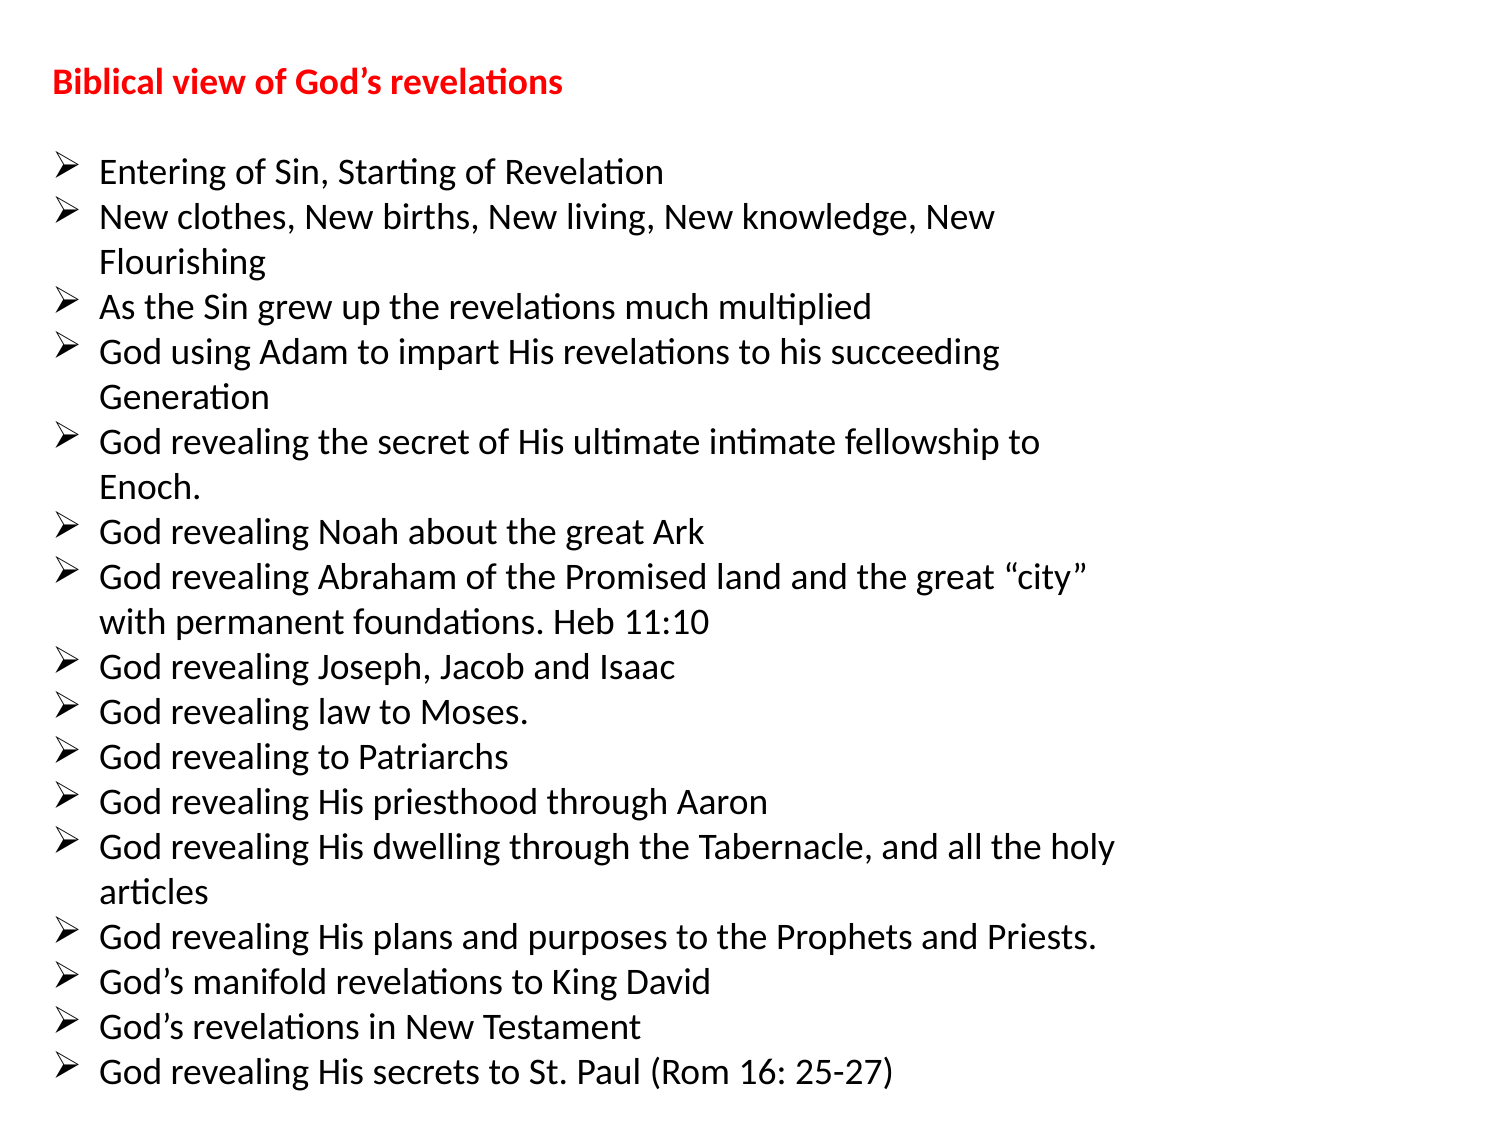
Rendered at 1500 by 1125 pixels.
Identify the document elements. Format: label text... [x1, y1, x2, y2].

text_box Biblical view of God’s revelations Entering of Sin, Starting of Revelation New clothes, New births, New living, New knowledge, New Flourishing As the Sin grew up the revelations much multiplied God using Adam to impart His revelations to his succeeding Generation God revealing the secret of His ultimate intimate fellowship to Enoch. God revealing Noah about the great Ark God revealing Abraham of the Promised land and the great “city” with permanent foundations. Heb 11:10 God revealing Joseph, Jacob and Isaac God revealing law to Moses. God revealing to Patriarchs God revealing His priesthood through Aaron God revealing His dwelling through the Tabernacle, and all the holy articles God revealing His plans and purposes to the Prophets and Priests. God’s manifold revelations to King David God’s revelations in New Testament God revealing His secrets to St. Paul (Rom 16: 25-27) [37, 49, 1138, 1100]
